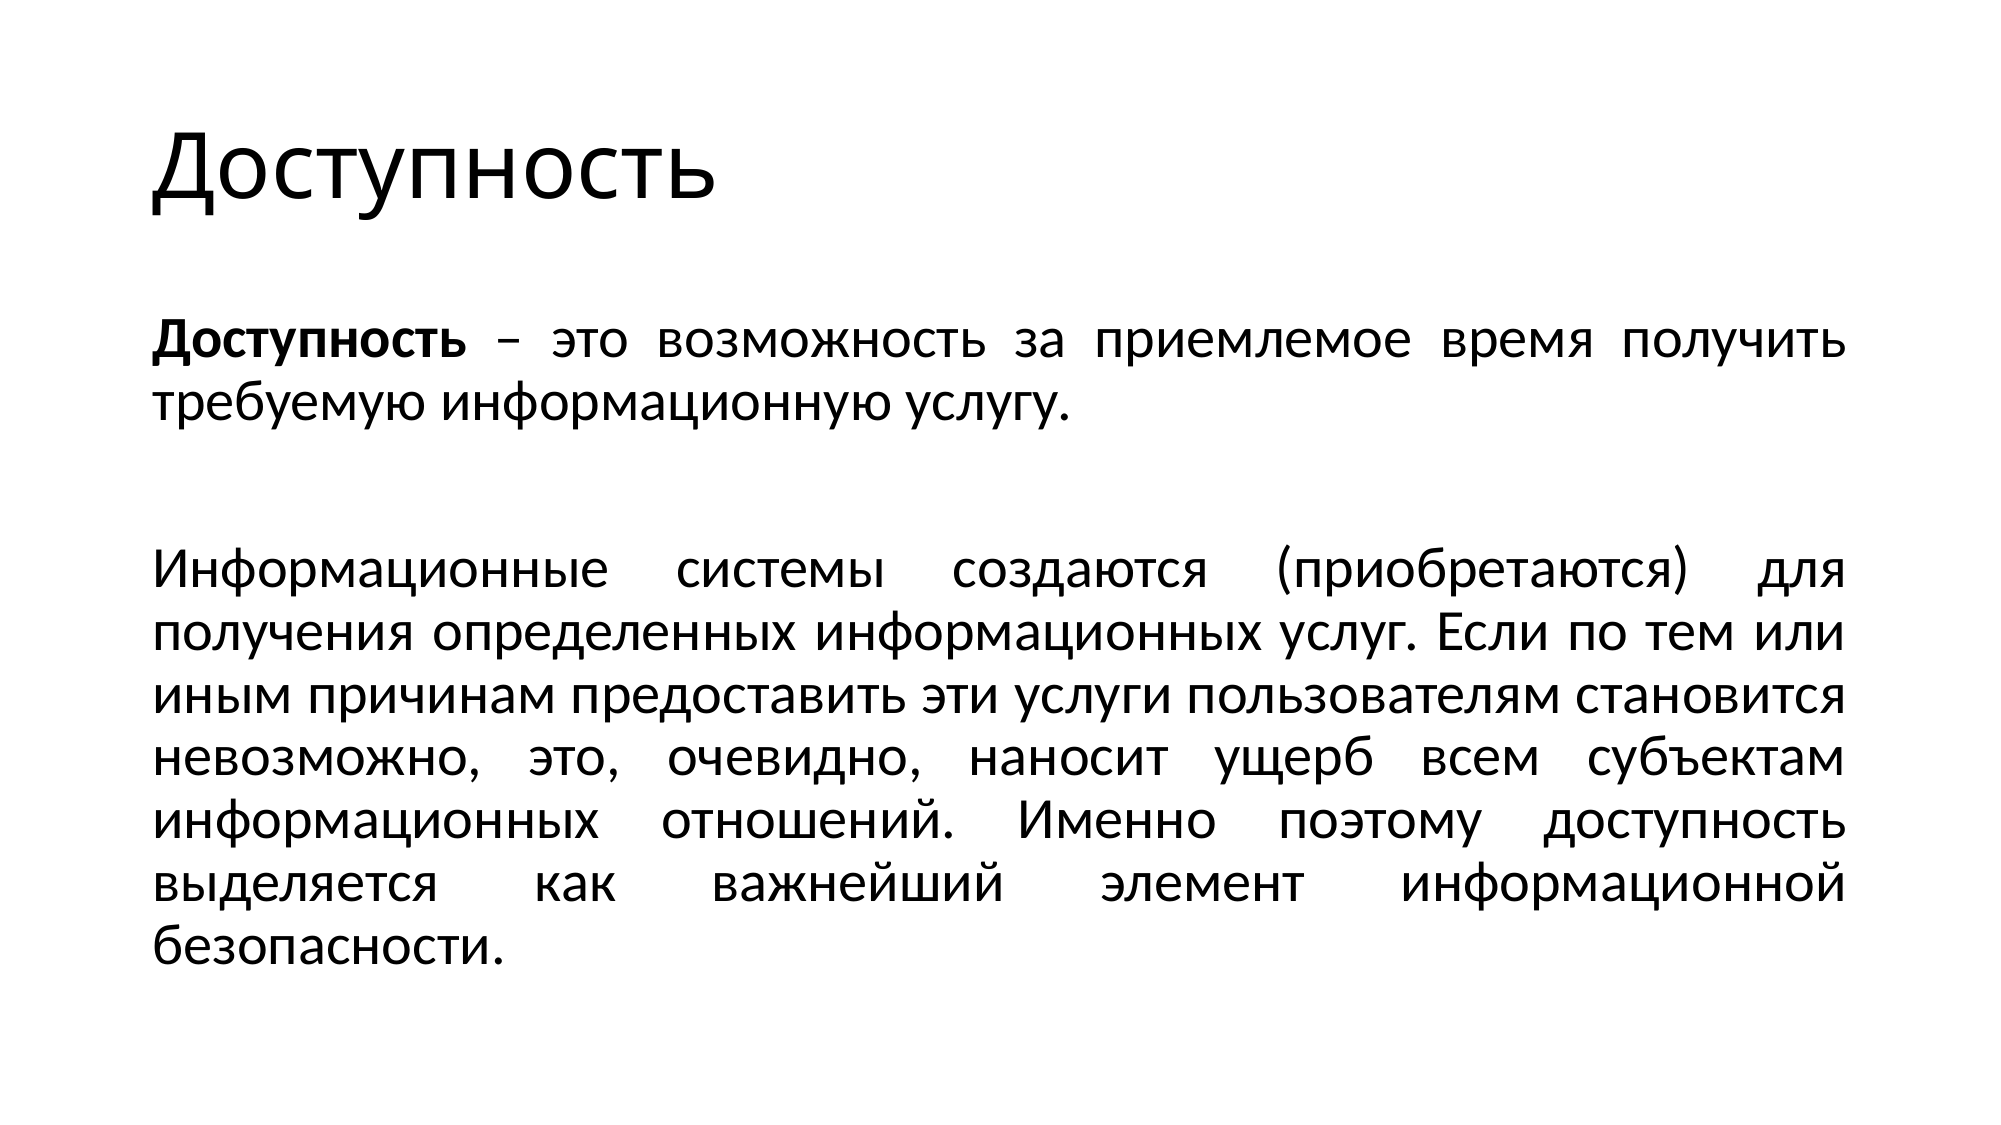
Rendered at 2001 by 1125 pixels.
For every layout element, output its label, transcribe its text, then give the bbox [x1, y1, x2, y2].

title Доступность [137, 59, 1863, 278]
list Доступность – это возможность за приемлемое время получить требуемую информационную услугу. Информационные системы создаются (приобретаются) для получения определенных информационных услуг. Если по тем или иным причинам предоставить эти услуги пользователям становится невозможно, это, очевидно, наносит ущерб всем субъектам информационных отношений. Именно поэтому доступность выделяется как важнейший элемент информационной безопасности. [137, 299, 1863, 1014]
